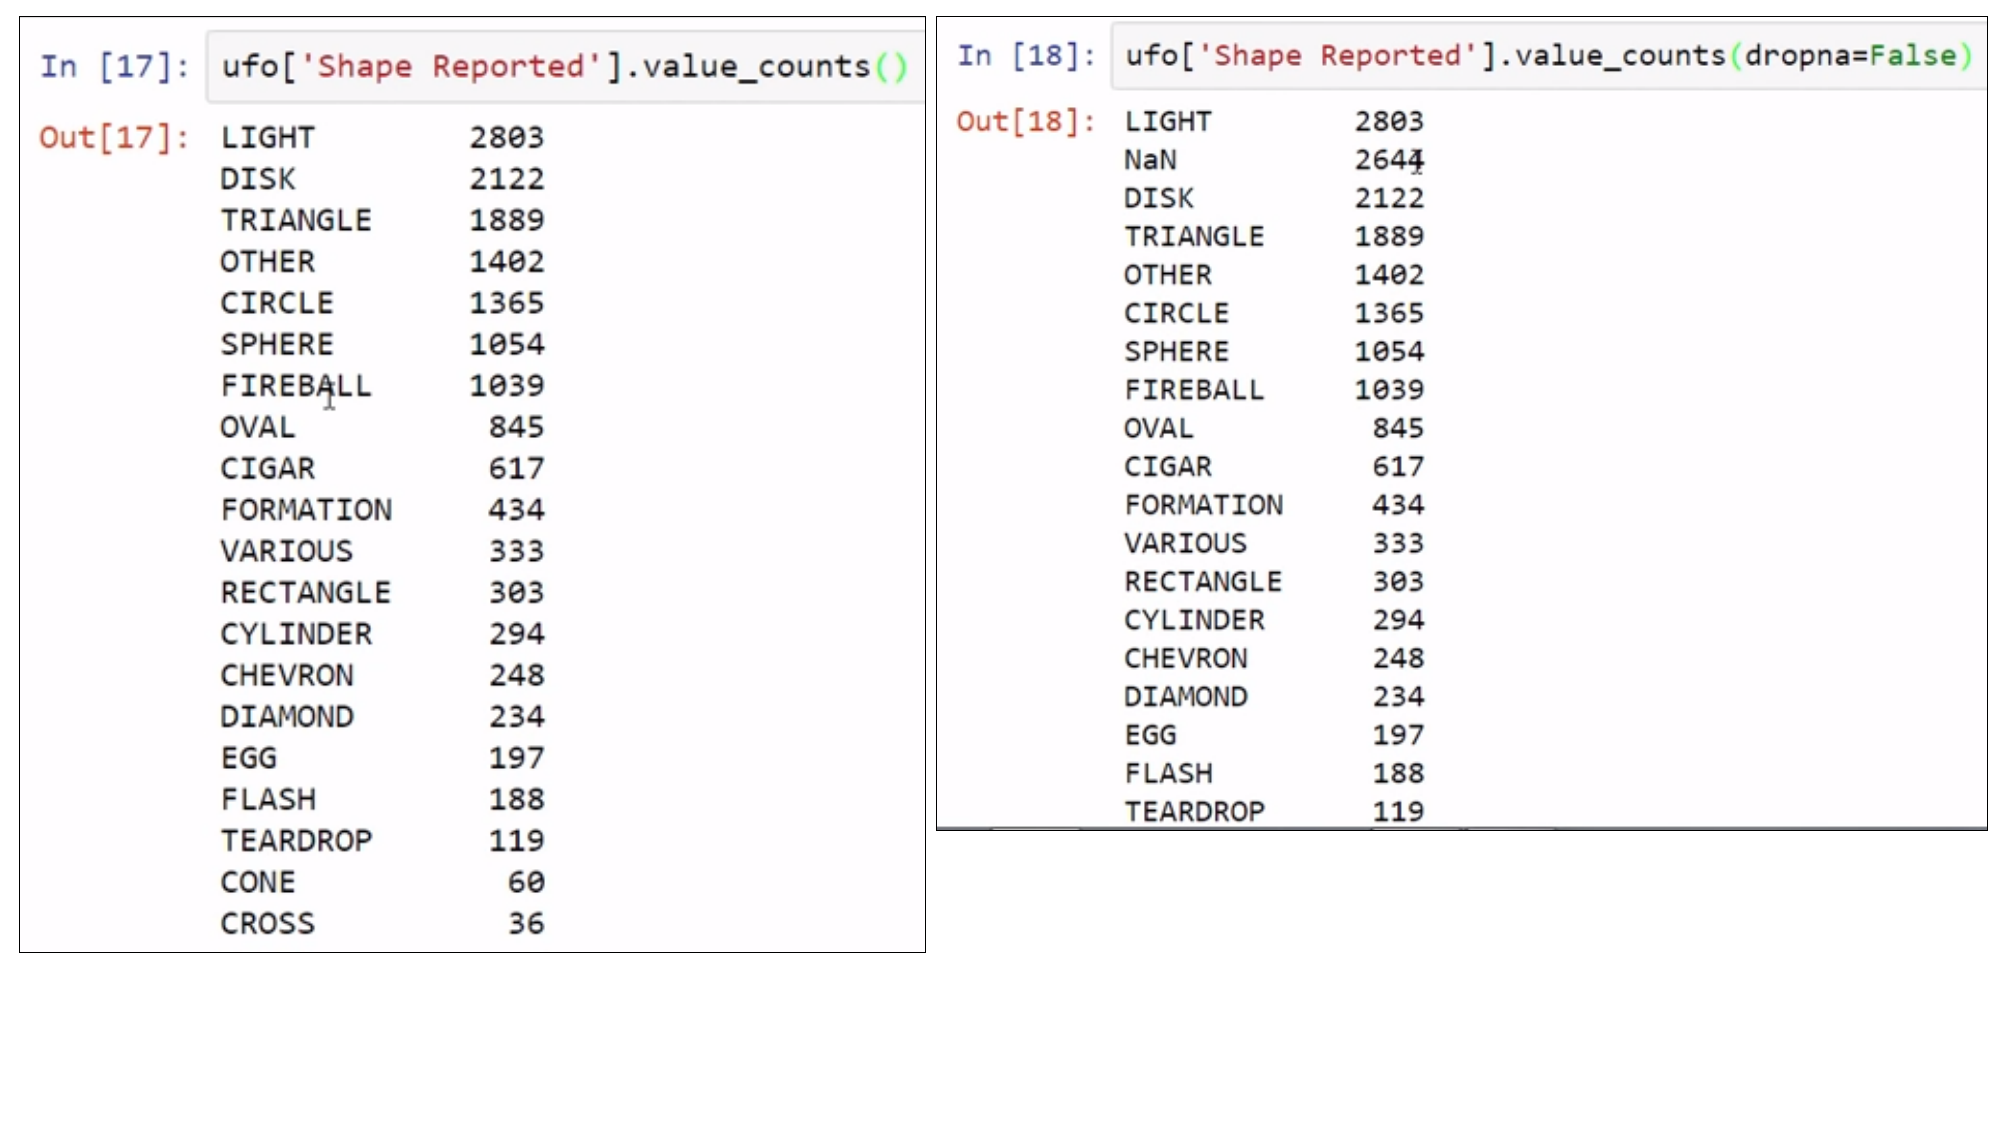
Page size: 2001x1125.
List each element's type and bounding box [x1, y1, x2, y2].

picture [19, 16, 926, 953]
picture [936, 16, 1988, 831]
